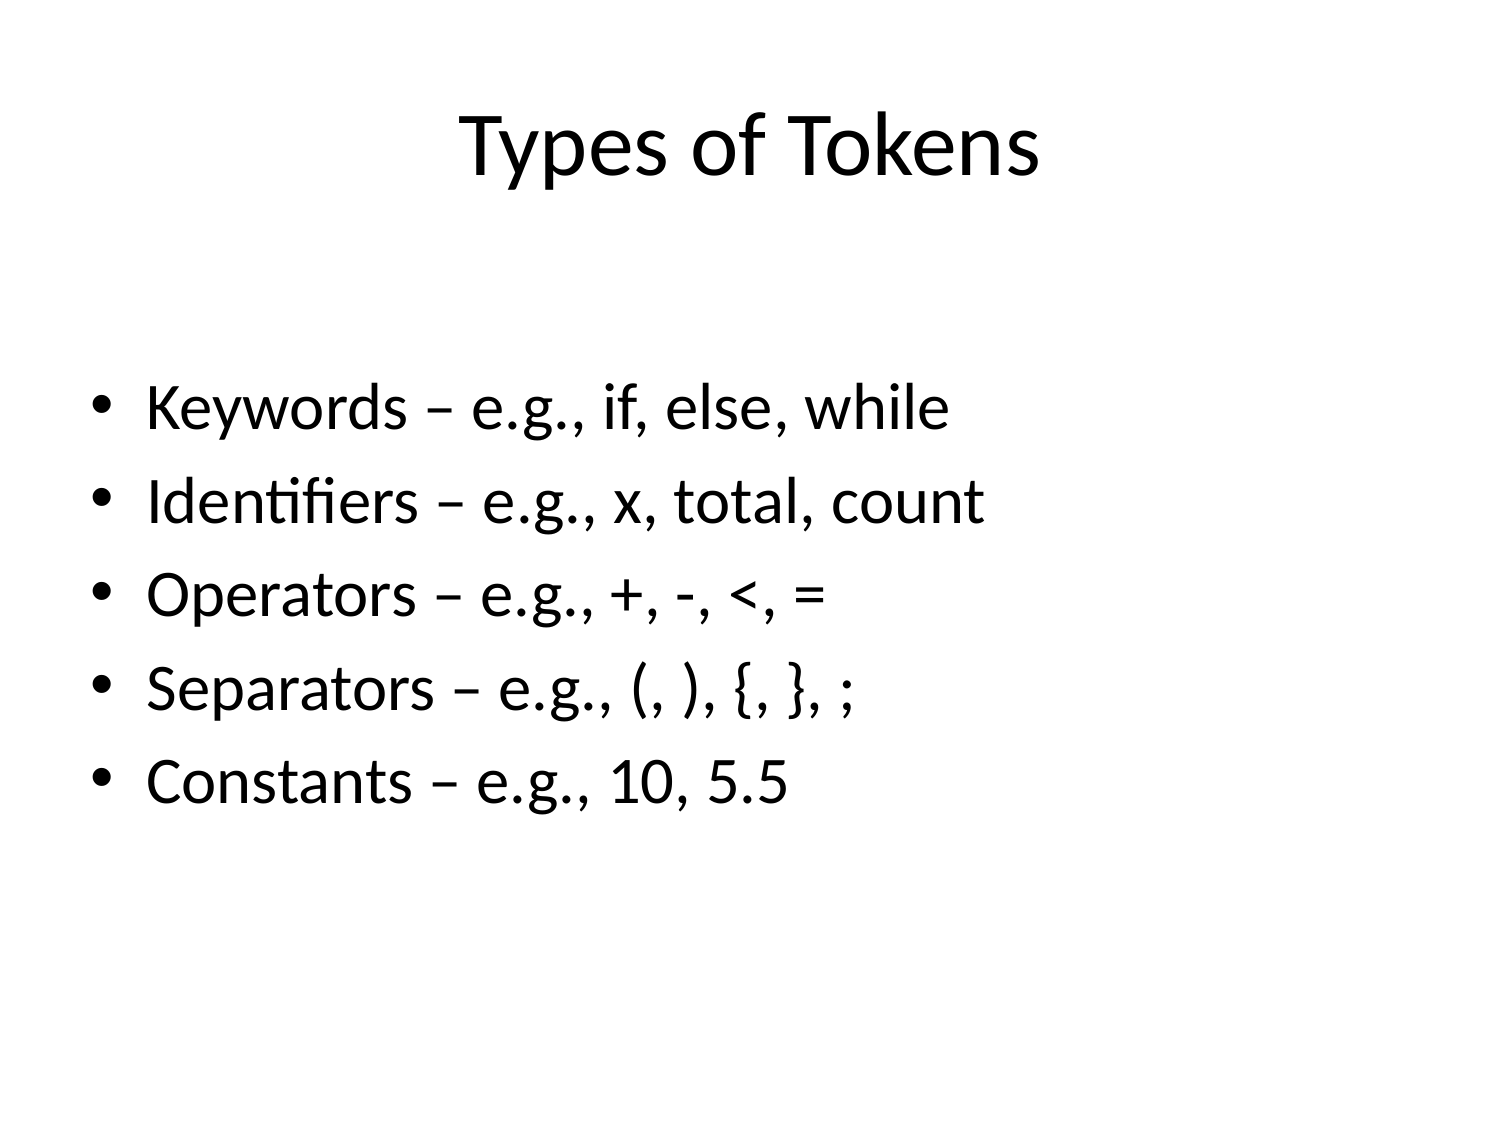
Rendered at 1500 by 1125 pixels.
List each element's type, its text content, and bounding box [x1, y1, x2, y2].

list Keywords – e.g., if, else, while Identifiers – e.g., x, total, count Operators – e.g., +, -, <, = Separators – e.g., (, ), {, }, ; Constants – e.g., 10, 5.5 [75, 262, 1425, 1005]
title Types of Tokens [75, 45, 1425, 233]
